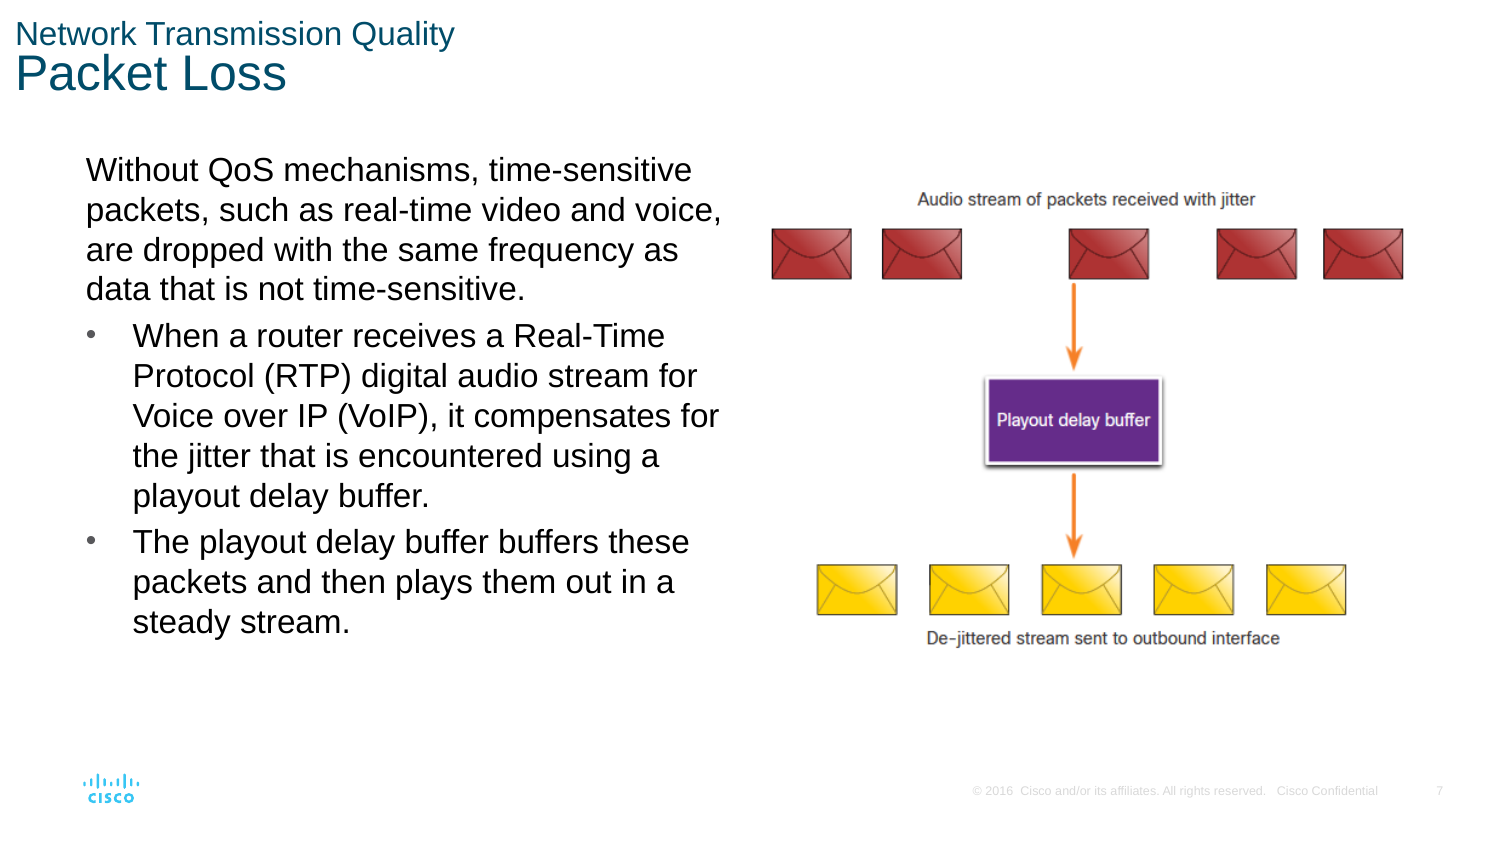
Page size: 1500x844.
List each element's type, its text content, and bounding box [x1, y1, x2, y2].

picture [749, 184, 1430, 659]
title Network Transmission Quality Packet Loss [0, 0, 1369, 121]
list Without QoS mechanisms, time-sensitive packets, such as real-time video and voice, are dropped with the same frequency as data that is not time-sensitive. When a router receives a Real-Time Protocol (RTP) digital audio stream for Voice over IP (VoIP), it compensates for the jitter that is encountered using a playout delay buffer. The playout delay buffer buffers these packets and then plays them out in a steady stream. [70, 140, 750, 709]
